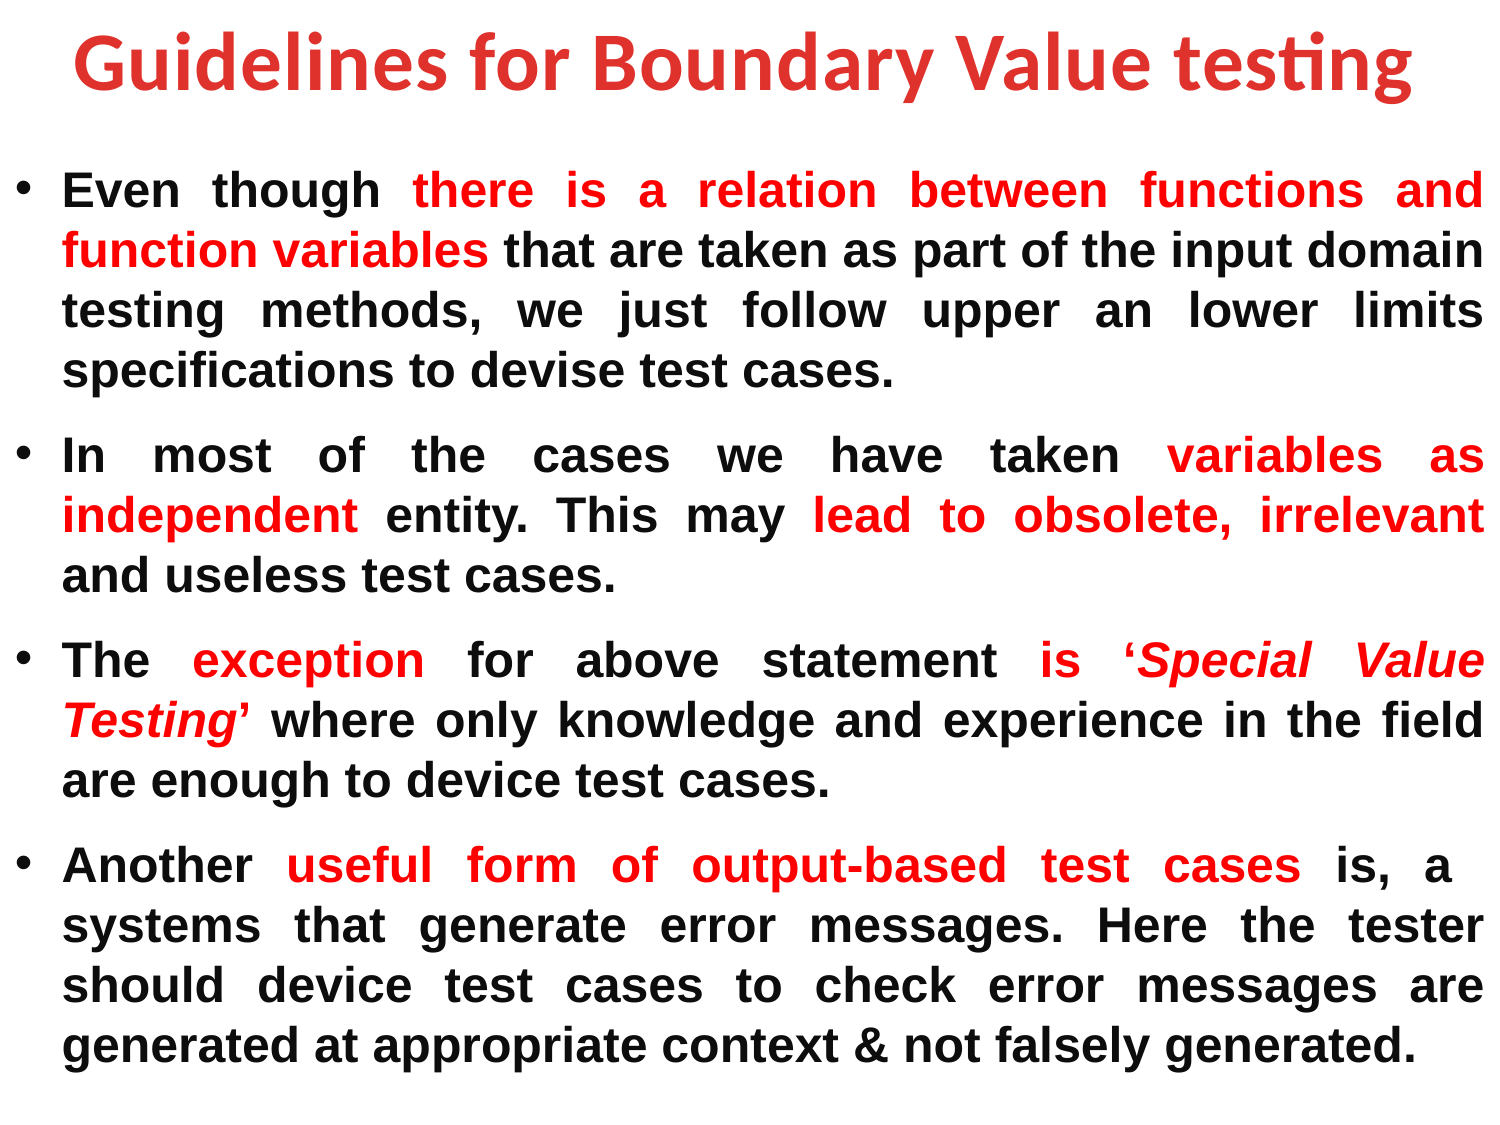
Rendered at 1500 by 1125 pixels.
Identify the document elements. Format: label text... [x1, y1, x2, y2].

text_box Guidelines for Boundary Value testing [58, 0, 1431, 115]
text_box Even though there is a relation between functions and function variables that are taken as part of the input domain testing methods, we just follow upper an lower limits specifications to devise test cases. In most of the cases we have taken variables as independent entity. This may lead to obsolete, irrelevant and useless test cases. The exception for above statement is ‘Special Value Testing’ where only knowledge and experience in the field are enough to device test cases. Another useful form of output-based test cases is, a systems that generate error messages. Here the tester should device test cases to check error messages are generated at appropriate context & not falsely generated. [0, 149, 1500, 1080]
